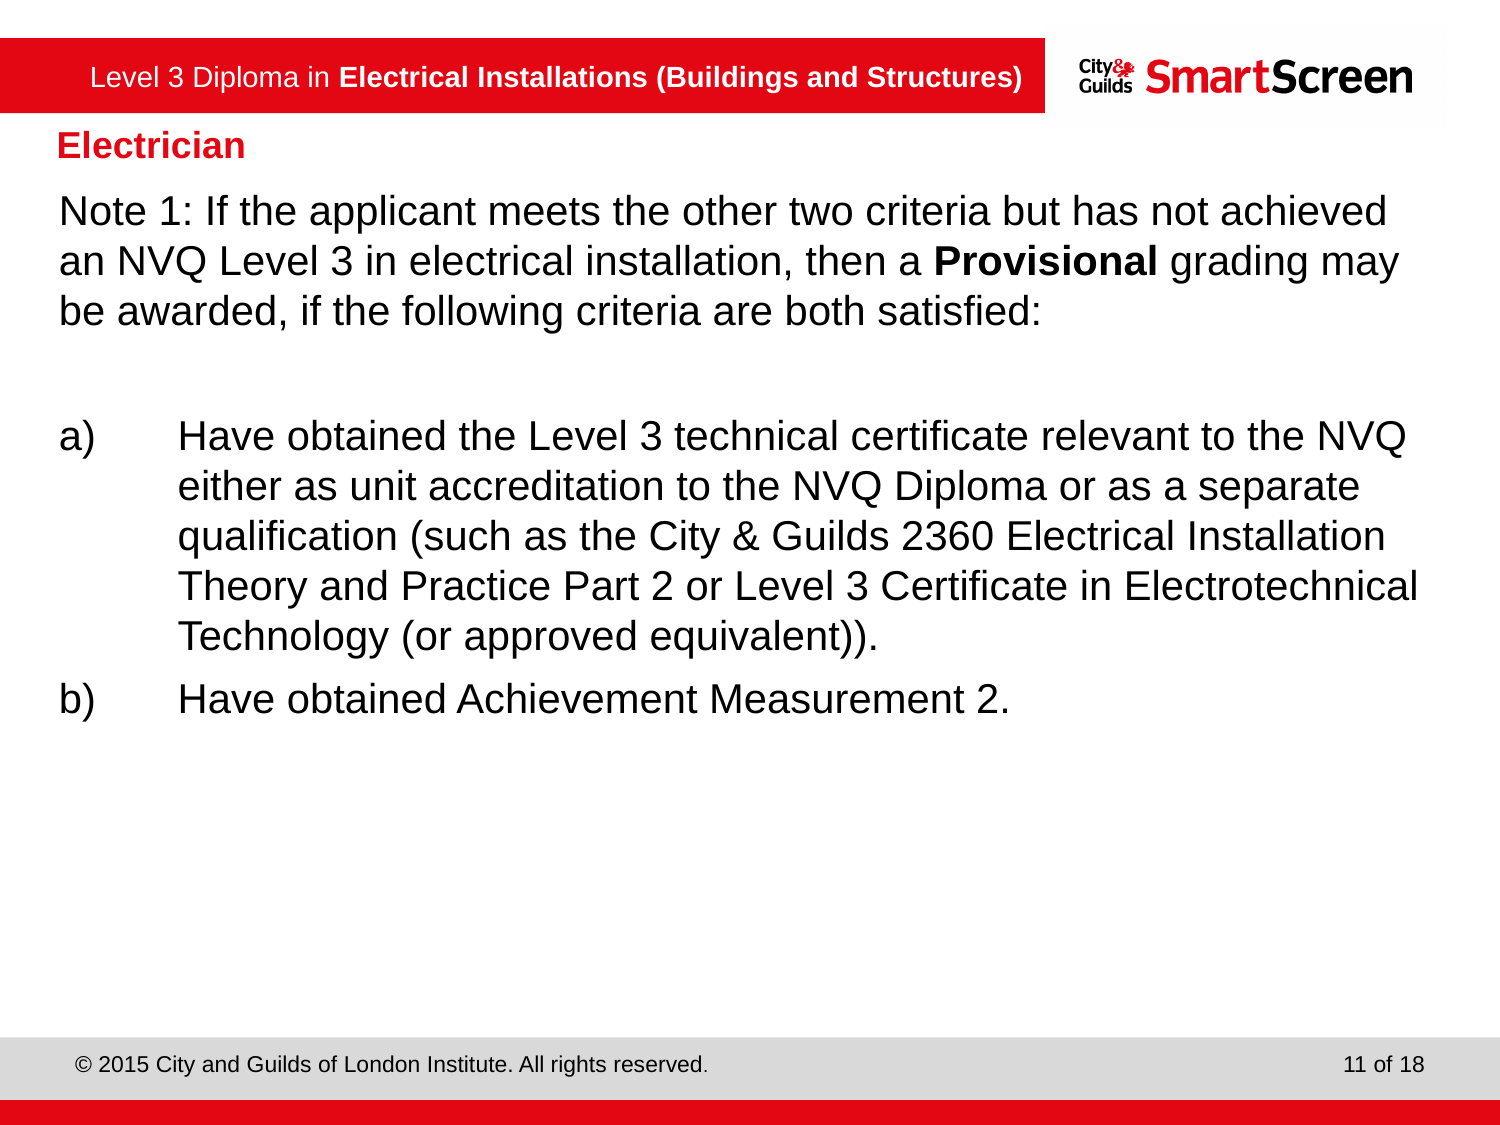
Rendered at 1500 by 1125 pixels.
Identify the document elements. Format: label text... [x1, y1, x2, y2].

text_box Note 1: If the applicant meets the other two criteria but has not achieved an NVQ Level 3 in electrical installation, then a Provisional grading may be awarded, if the following criteria are both satisfied: Have obtained the Level 3 technical certificate relevant to the NVQ either as unit accreditation to the NVQ Diploma or as a separate qualification (such as the City & Guilds 2360 Electrical Installation Theory and Practice Part 2 or Level 3 Certificate in Electrotechnical Technology (or approved equivalent)). Have obtained Achievement Measurement 2. [0, 176, 1500, 957]
picture [1045, 24, 1446, 113]
text_box Electrician [0, 113, 1500, 176]
